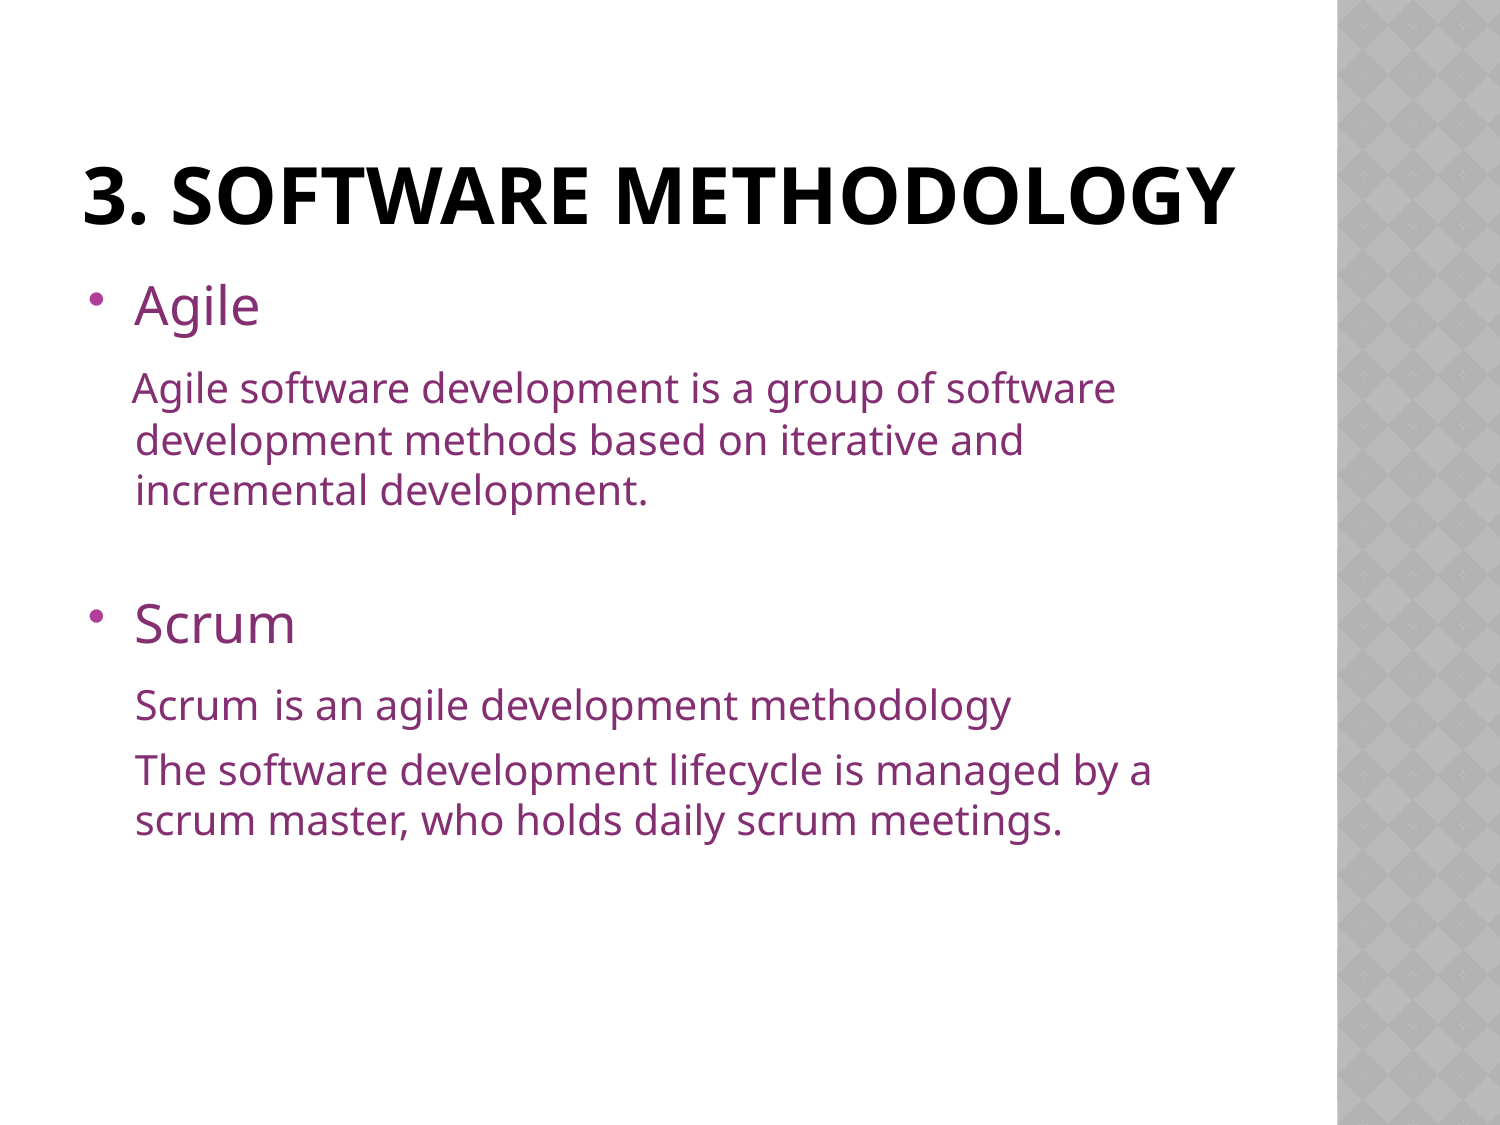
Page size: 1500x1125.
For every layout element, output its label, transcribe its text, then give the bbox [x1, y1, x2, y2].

list Agile Agile software development is a group of software development methods based on iterative and incremental development. Scrum Scrum is an agile development methodology The software development lifecycle is managed by a scrum master, who holds daily scrum meetings. [75, 264, 1263, 1059]
title 3. Software methodology [75, 52, 1263, 240]
